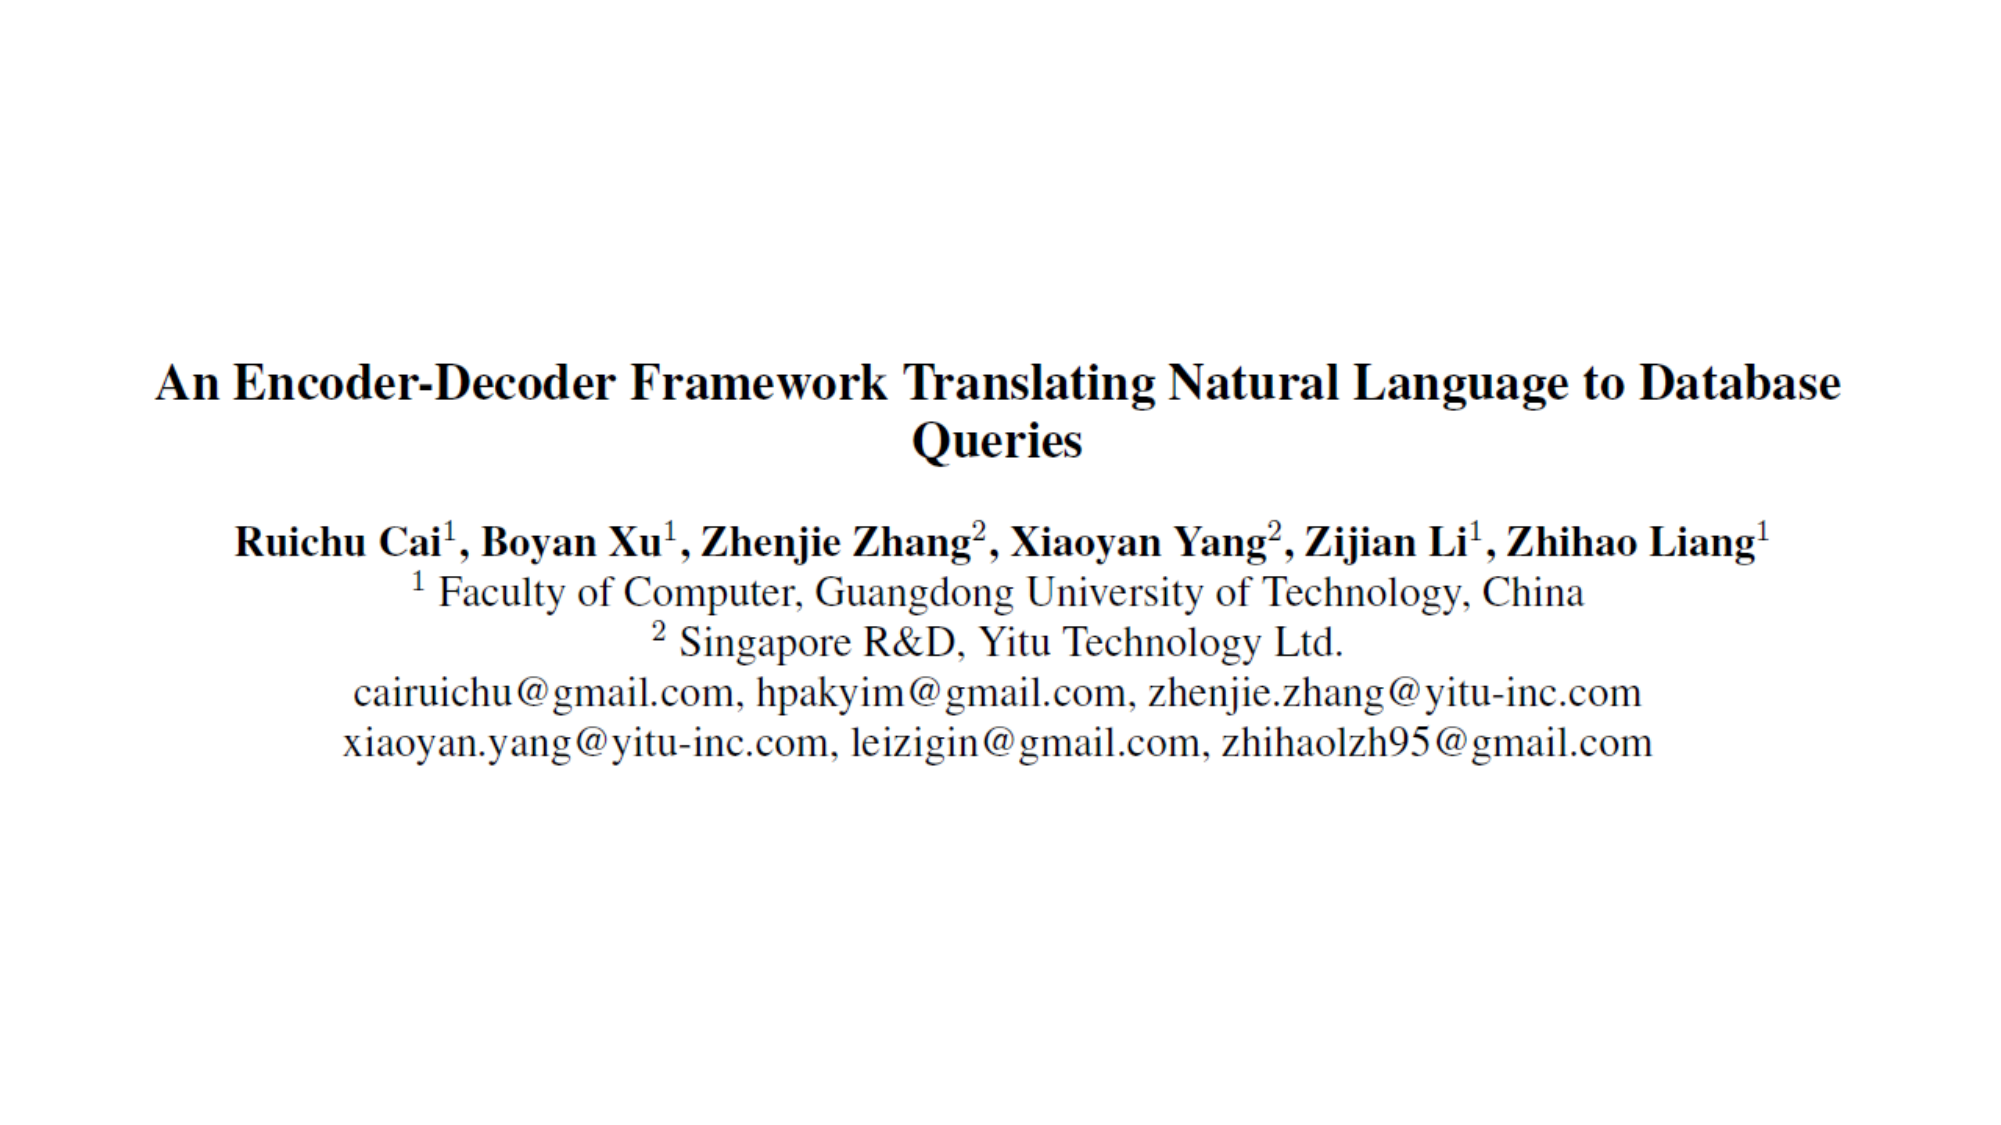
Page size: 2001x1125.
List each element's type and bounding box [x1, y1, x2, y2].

picture [153, 353, 1847, 772]
